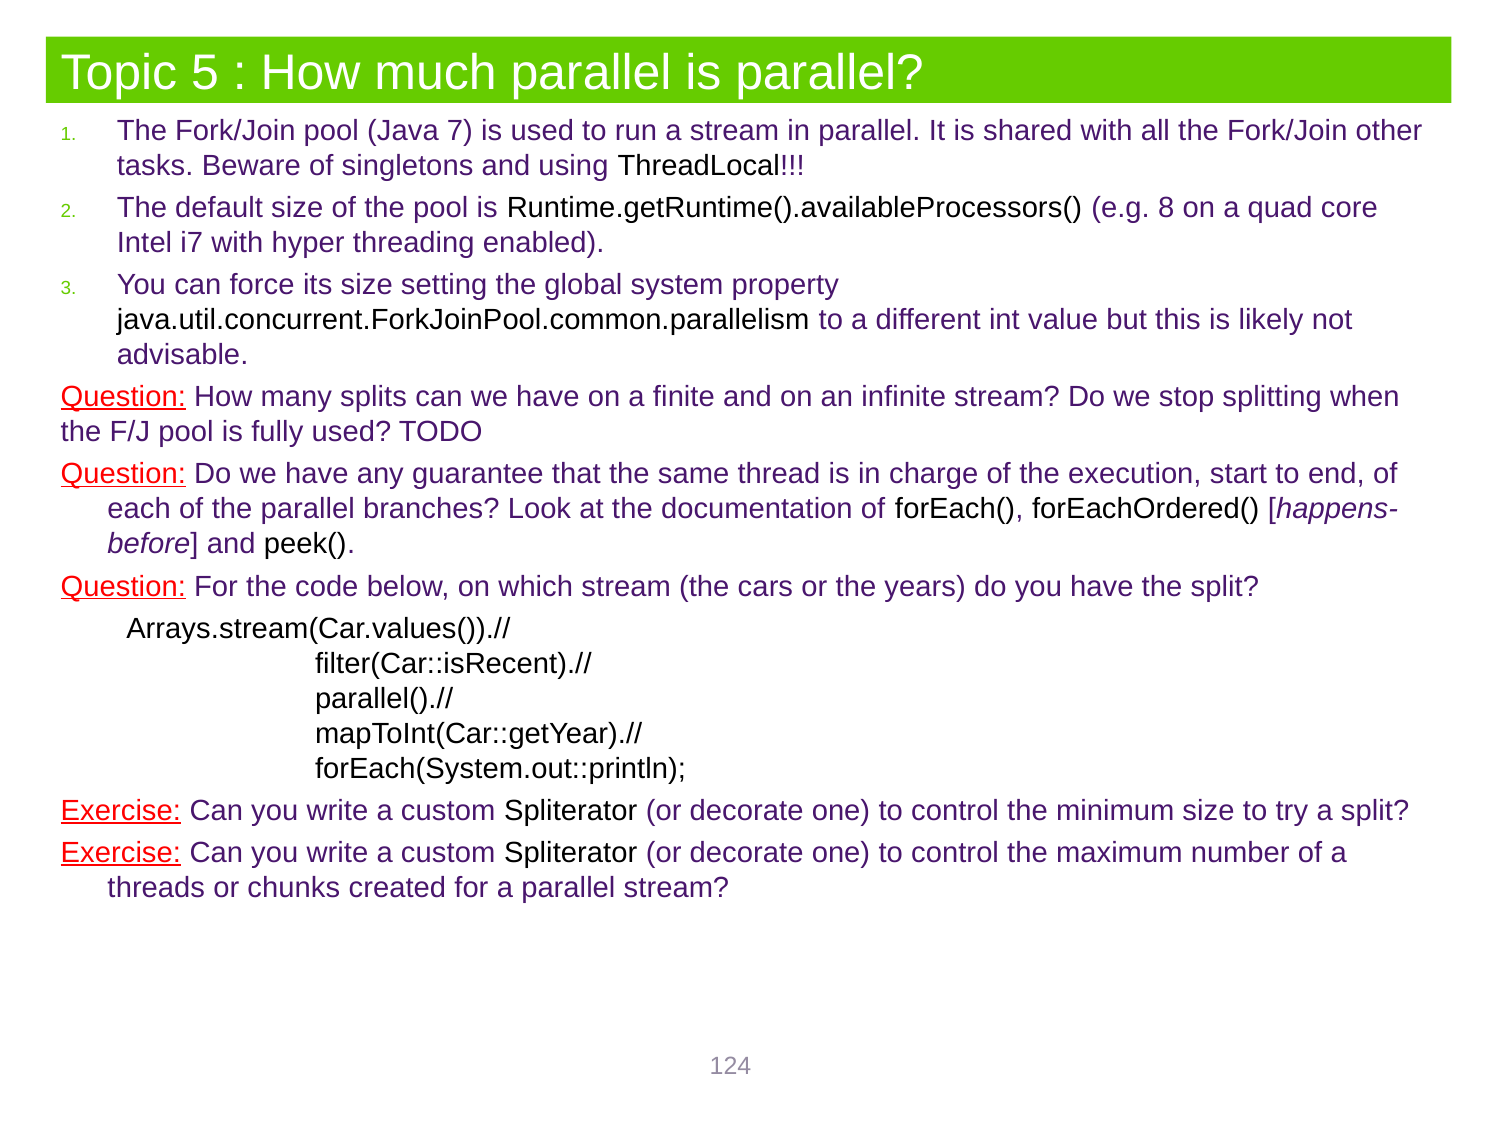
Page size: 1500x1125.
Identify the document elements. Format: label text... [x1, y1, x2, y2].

list The Fork/Join pool (Java 7) is used to run a stream in parallel. It is shared with all the Fork/Join other tasks. Beware of singletons and using ThreadLocal!!! The default size of the pool is Runtime.getRuntime().availableProcessors() (e.g. 8 on a quad core Intel i7 with hyper threading enabled). You can force its size setting the global system property java.util.concurrent.ForkJoinPool.common.parallelism to a different int value but this is likely not advisable. Question: How many splits can we have on a finite and on an infinite stream? Do we stop splitting when the F/J pool is fully used? TODO Question: Do we have any guarantee that the same thread is in charge of the execution, start to end, of each of the parallel branches? Look at the documentation of forEach(), forEachOrdered() [happens-before] and peek(). Question: For the code below, on which stream (the cars or the years) do you have the split? Arrays.stream(Car.values()).// filter(Car::isRecent).// parallel().// mapToInt(Car::getYear).// forEach(System.out::println); Exercise: Can you write a custom Spliterator (or decorate one) to control the minimum size to try a split? Exercise: Can you write a custom Spliterator (or decorate one) to control the maximum number of a threads or chunks created for a parallel stream? [45, 103, 1452, 1002]
title Topic 5 : How much parallel is parallel? [45, 36, 1452, 103]
